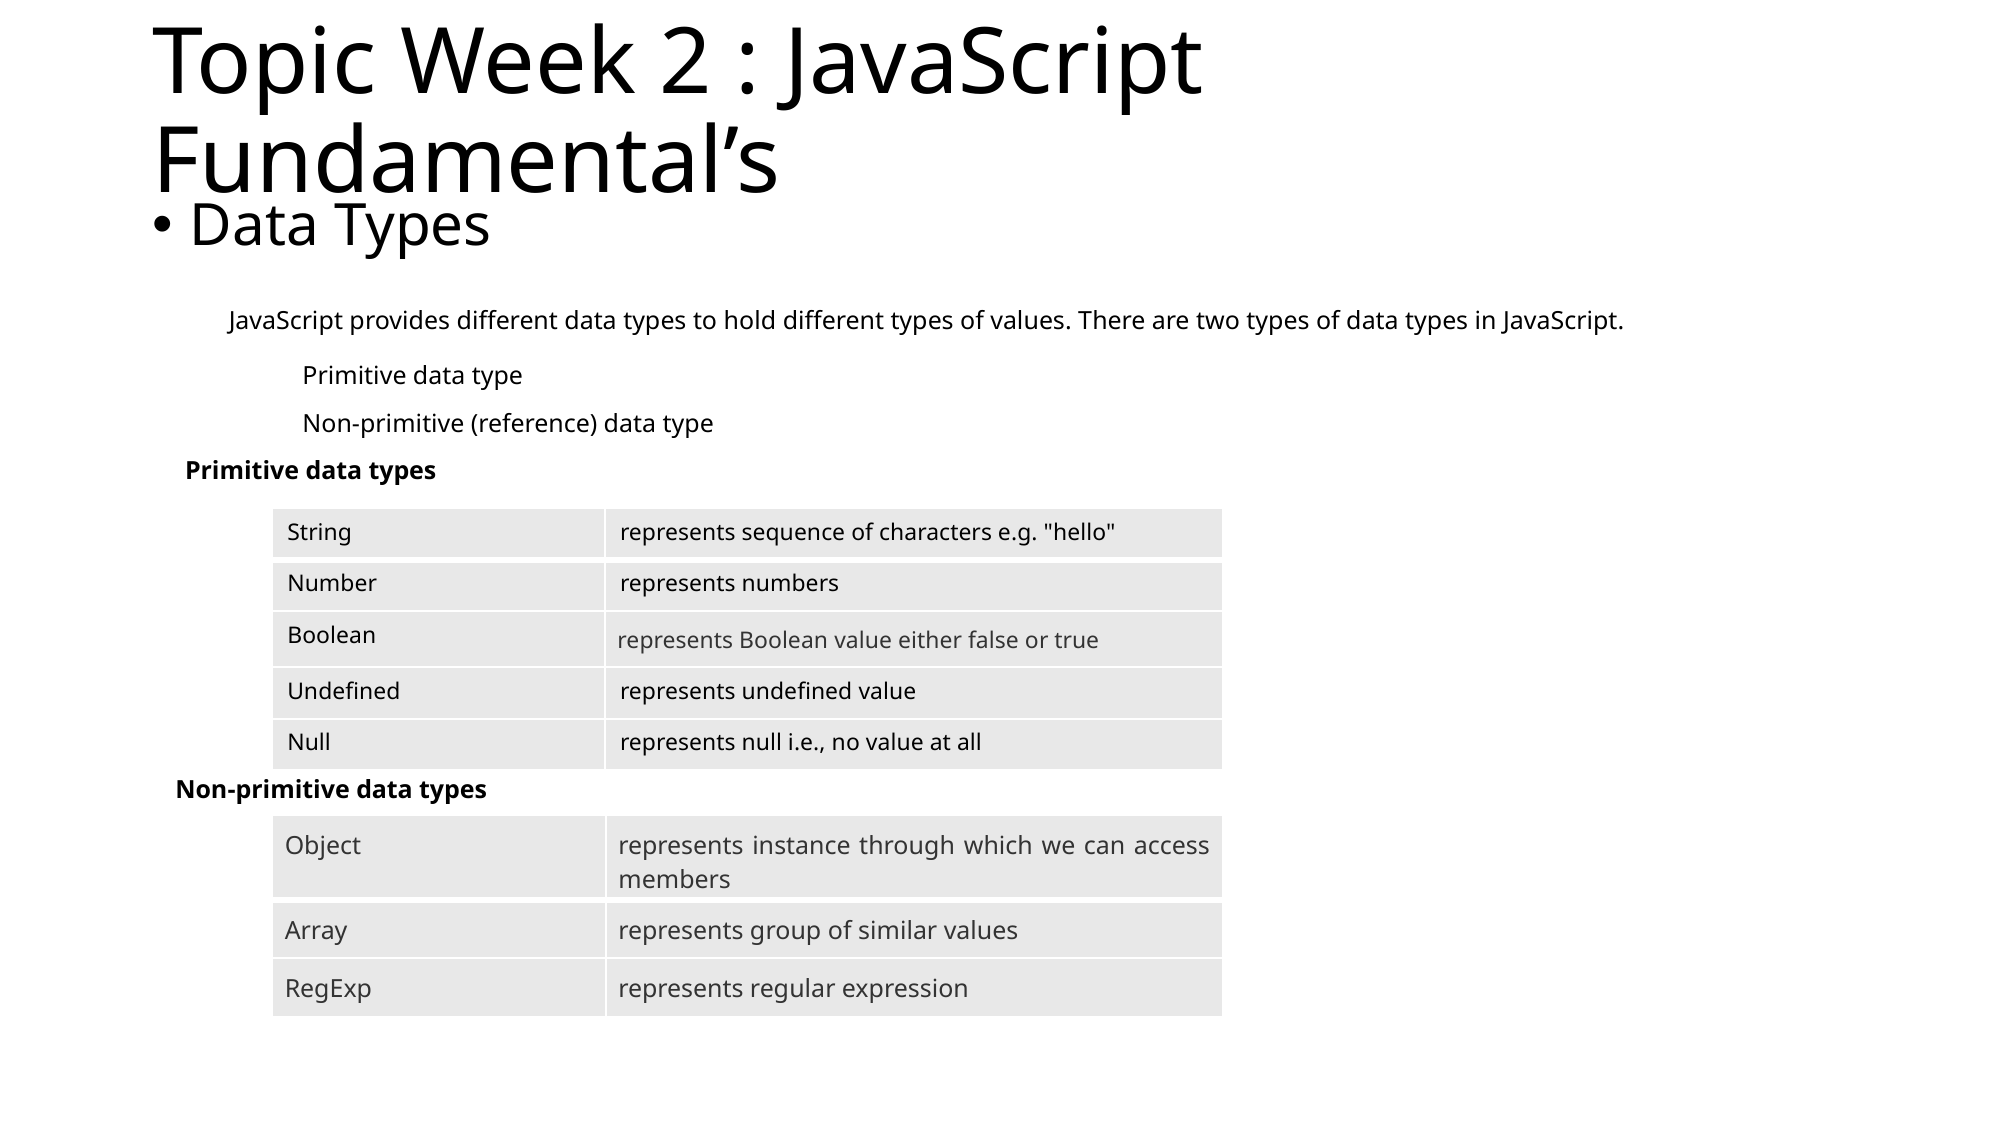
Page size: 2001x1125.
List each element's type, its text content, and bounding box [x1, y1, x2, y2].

table_cell represents undefined value [606, 668, 1222, 718]
table_header represents instance through which we can access members [607, 816, 1222, 897]
table_header represents sequence of characters e.g. "hello" [606, 509, 1222, 557]
table_header String [273, 509, 604, 557]
table_cell Null [273, 720, 604, 766]
table_cell represents null i.e., no value at all [606, 720, 1222, 769]
table_cell Array [273, 903, 605, 957]
table_cell represents group of similar values [607, 903, 1222, 957]
table_header Object [273, 816, 605, 897]
table_cell represents numbers [606, 563, 1222, 610]
title Topic Week 2 : JavaScript Fundamental’s [137, 59, 1863, 187]
table_cell Number [273, 563, 604, 610]
table_cell Boolean [273, 612, 604, 666]
table_cell represents regular expression [607, 959, 1222, 1016]
table_cell Undefined [273, 668, 604, 718]
text_box Non-primitive data types [160, 766, 1161, 812]
table_cell represents Boolean value either false or true [606, 612, 1222, 666]
list Data Types JavaScript provides different data types to hold different types of values. There are two types of data types in JavaScript. Primitive data type Non-primitive (reference) data type Primitive data types [137, 187, 1863, 1093]
table_cell RegExp [273, 959, 605, 1016]
